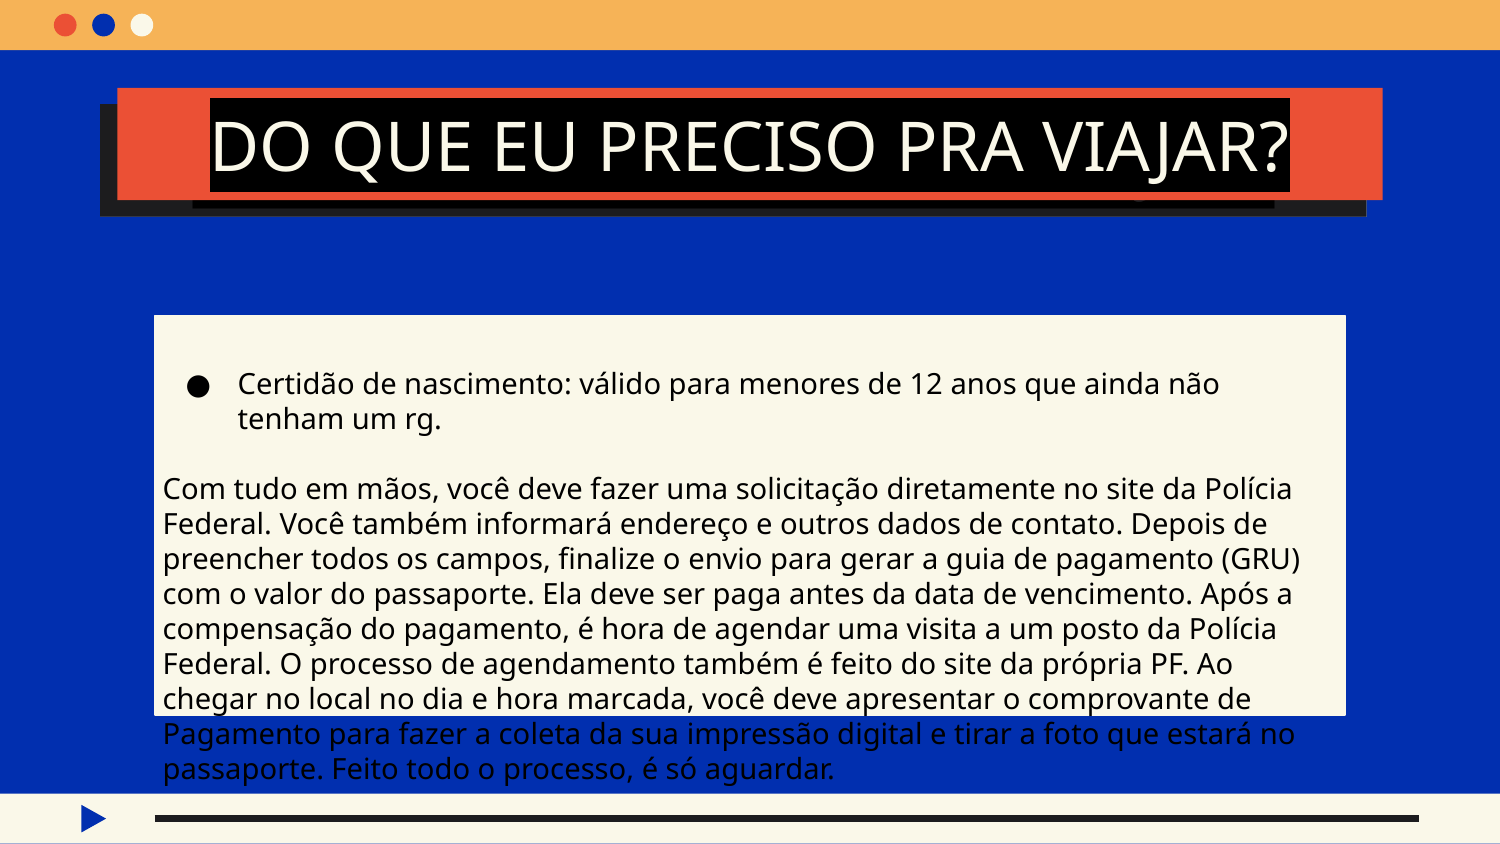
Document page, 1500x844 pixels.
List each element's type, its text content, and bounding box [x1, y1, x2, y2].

title DO QUE EU PRECISO PRA VIAJAR? [117, 87, 1383, 201]
text_box Certidão de nascimento: válido para menores de 12 anos que ainda não tenham um rg. Com tudo em mãos, você deve fazer uma solicitação diretamente no site da Polícia Federal. Você também informará endereço e outros dados de contato. Depois de preencher todos os campos, finalize o envio para gerar a guia de pagamento (GRU) com o valor do passaporte. Ela deve ser paga antes da data de vencimento. Após a compensação do pagamento, é hora de agendar uma visita a um posto da Polícia Federal. O processo de agendamento também é feito do site da própria PF. Ao chegar no local no dia e hora marcada, você deve apresentar o comprovante de Pagamento para fazer a coleta da sua impressão digital e tirar a foto que estará no passaporte. Feito todo o processo, é só aguardar. [147, 350, 1348, 801]
text_box [155, 315, 1345, 350]
